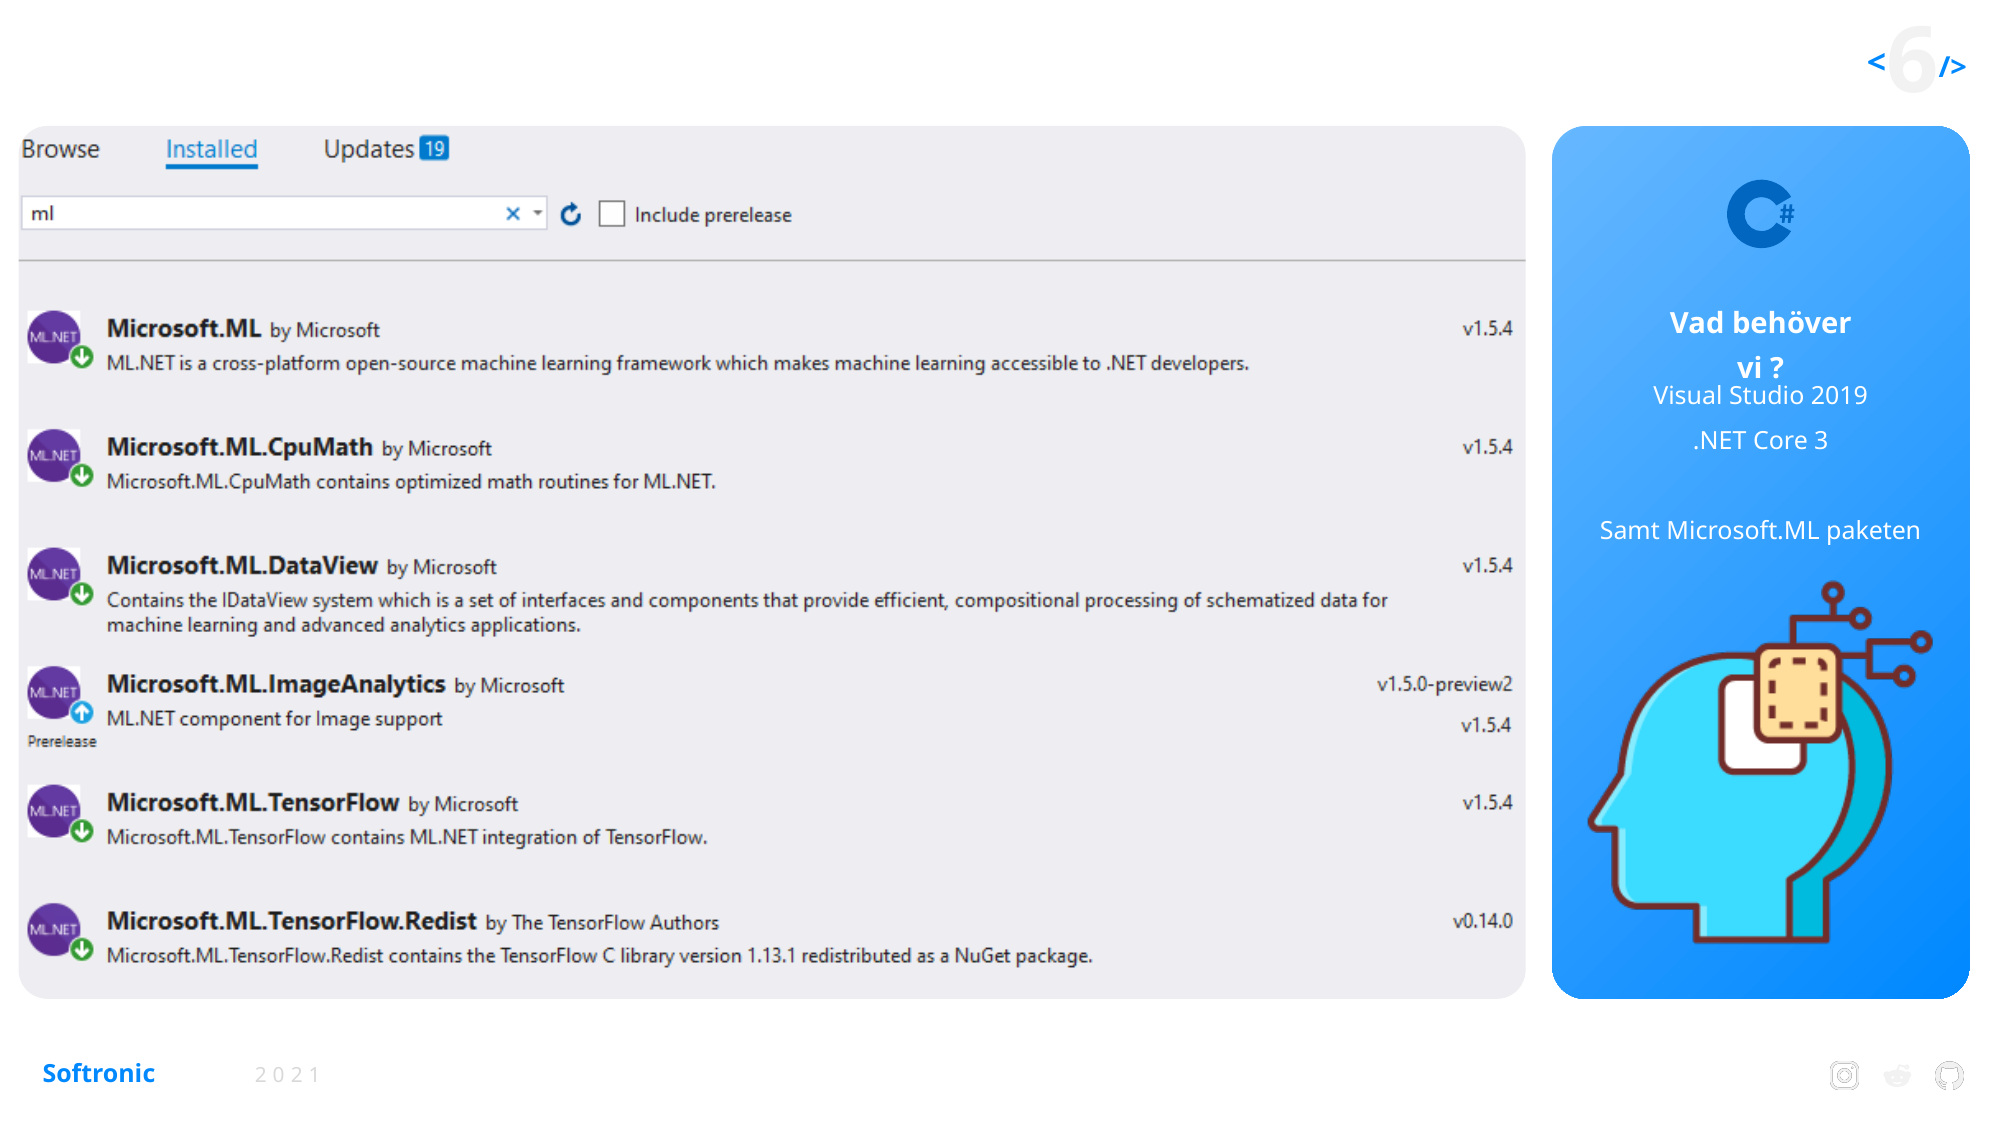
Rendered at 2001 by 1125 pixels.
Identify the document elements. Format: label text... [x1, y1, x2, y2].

picture [18, 125, 1526, 999]
picture [1935, 1061, 1964, 1090]
text_box Visual Studio 2019 .NET Core 3 Samt Microsoft.ML paketen [1571, 357, 1951, 552]
text_box [1551, 125, 1971, 1000]
picture [1830, 1061, 1859, 1090]
text_box Vad behöver vi ? [1643, 286, 1879, 357]
picture [1560, 562, 1961, 963]
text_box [1727, 179, 1795, 249]
